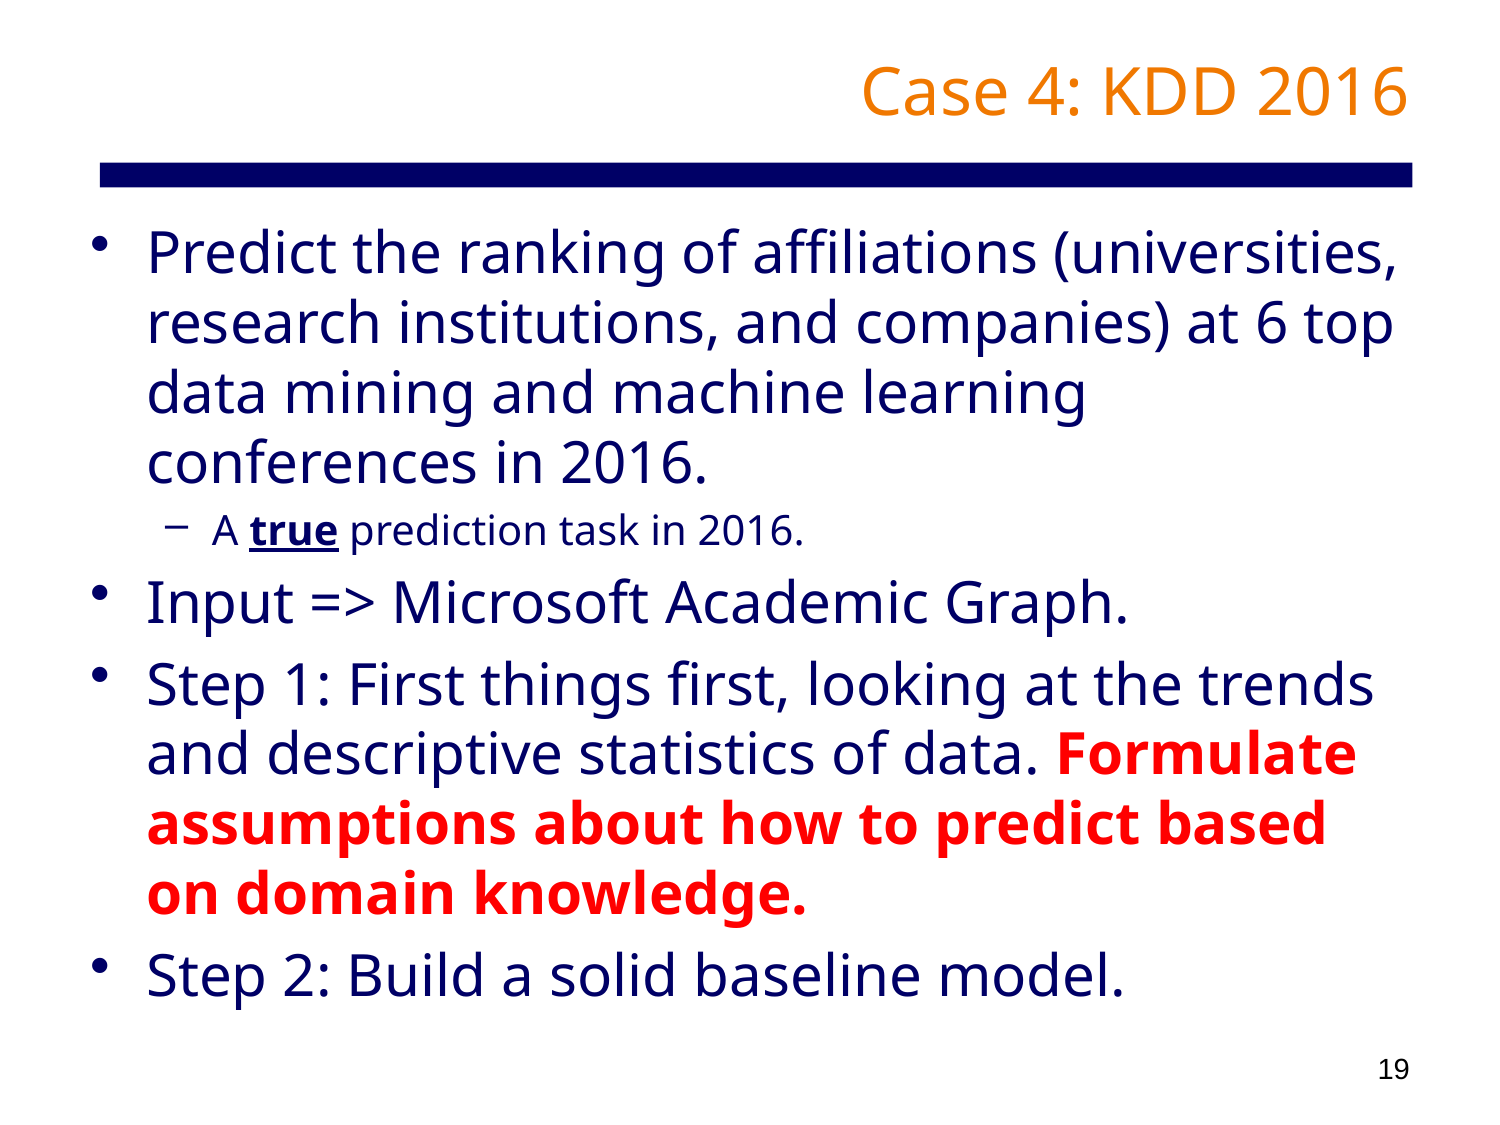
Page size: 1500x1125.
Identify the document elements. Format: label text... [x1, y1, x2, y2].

slide_number 19 [1074, 1042, 1426, 1103]
list Predict the ranking of affiliations (universities, research institutions, and companies) at 6 top data mining and machine learning conferences in 2016. A true prediction task in 2016. Input => Microsoft Academic Graph. Step 1: First things first, looking at the trends and descriptive statistics of data. Formulate assumptions about how to predict based on domain knowledge. Step 2: Build a solid baseline model. [74, 207, 1426, 1065]
title Case 4: KDD 2016 [74, 0, 1426, 184]
